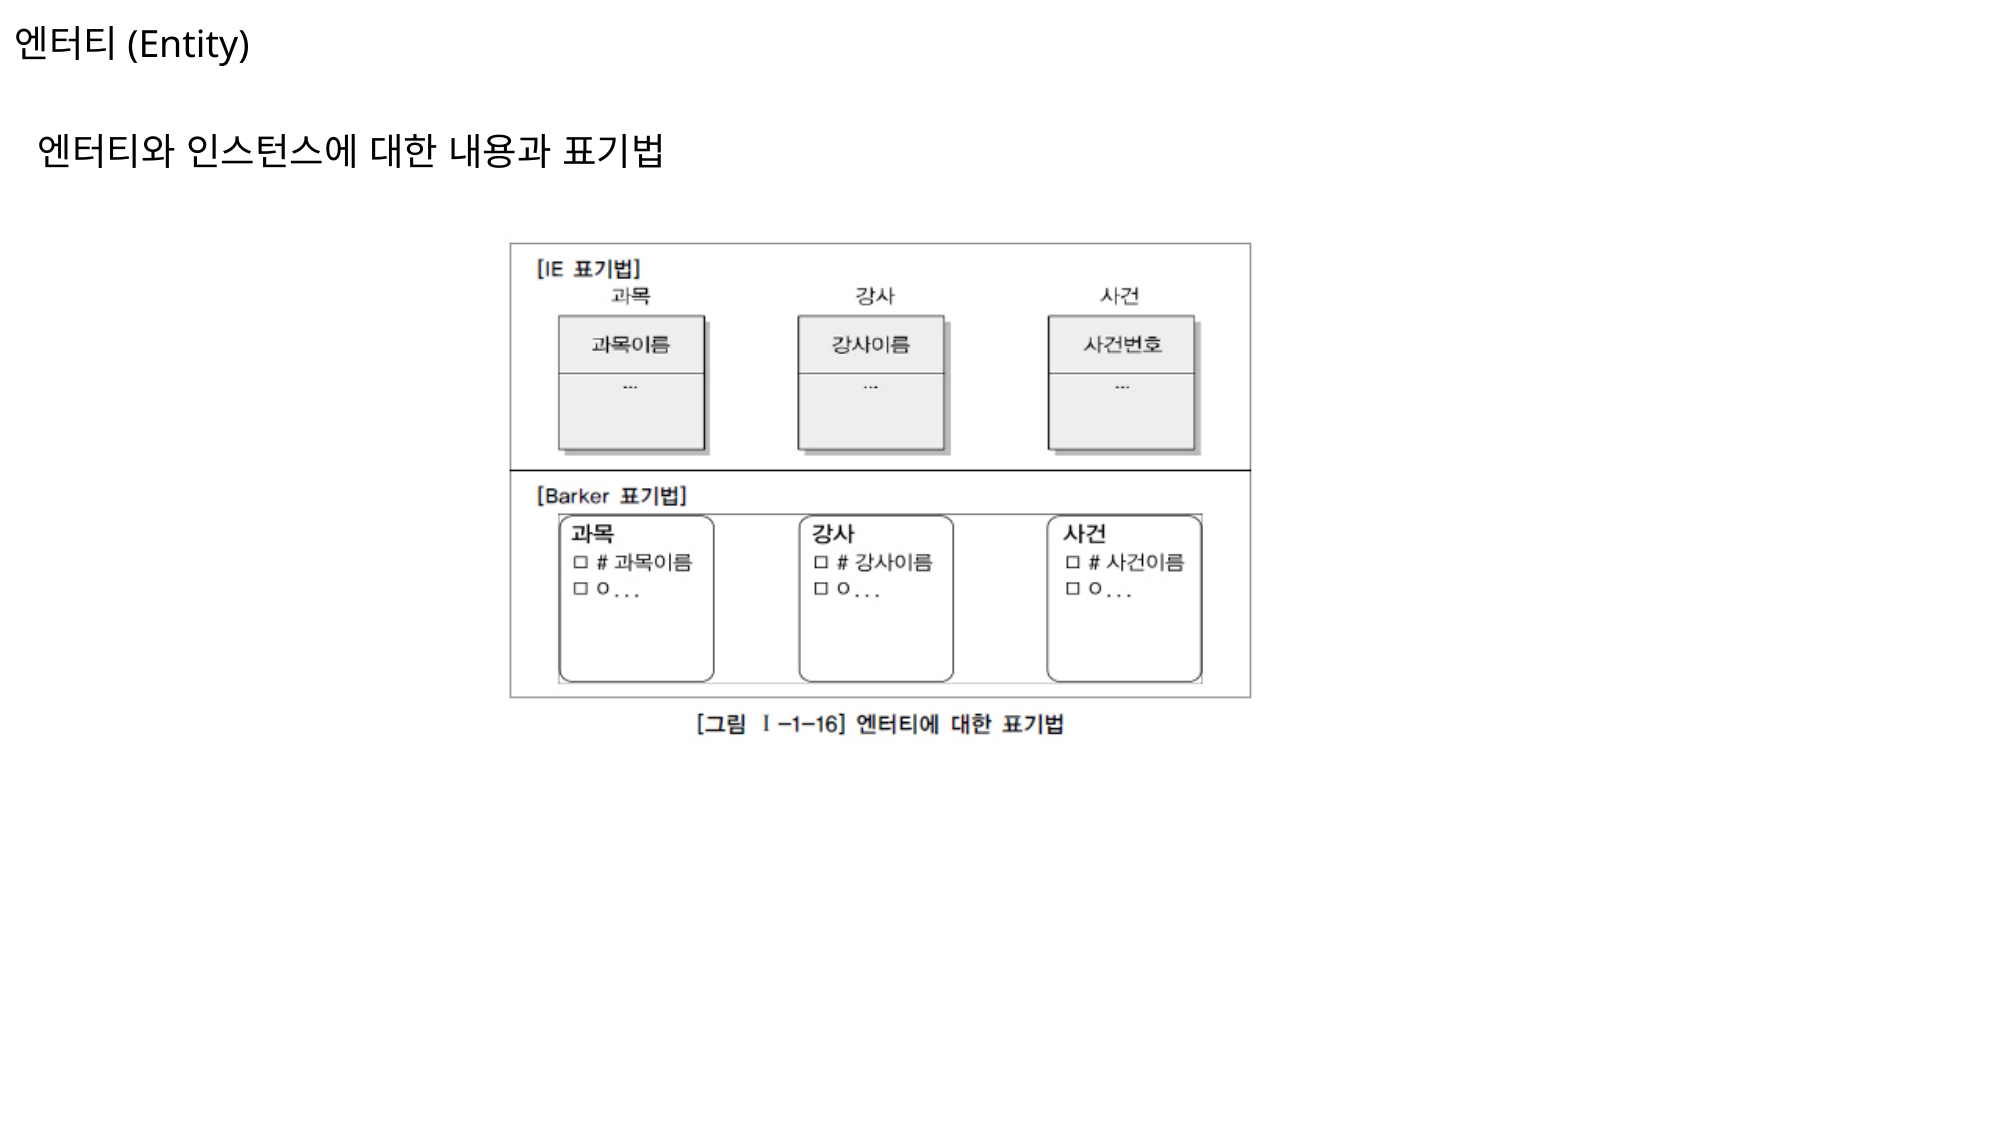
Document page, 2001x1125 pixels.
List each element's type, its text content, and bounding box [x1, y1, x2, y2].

picture [463, 207, 1300, 762]
text_box 엔터티(Entity) [0, 12, 653, 72]
text_box 엔터티와 인스턴스에 대한 내용과 표기법 [23, 120, 766, 181]
